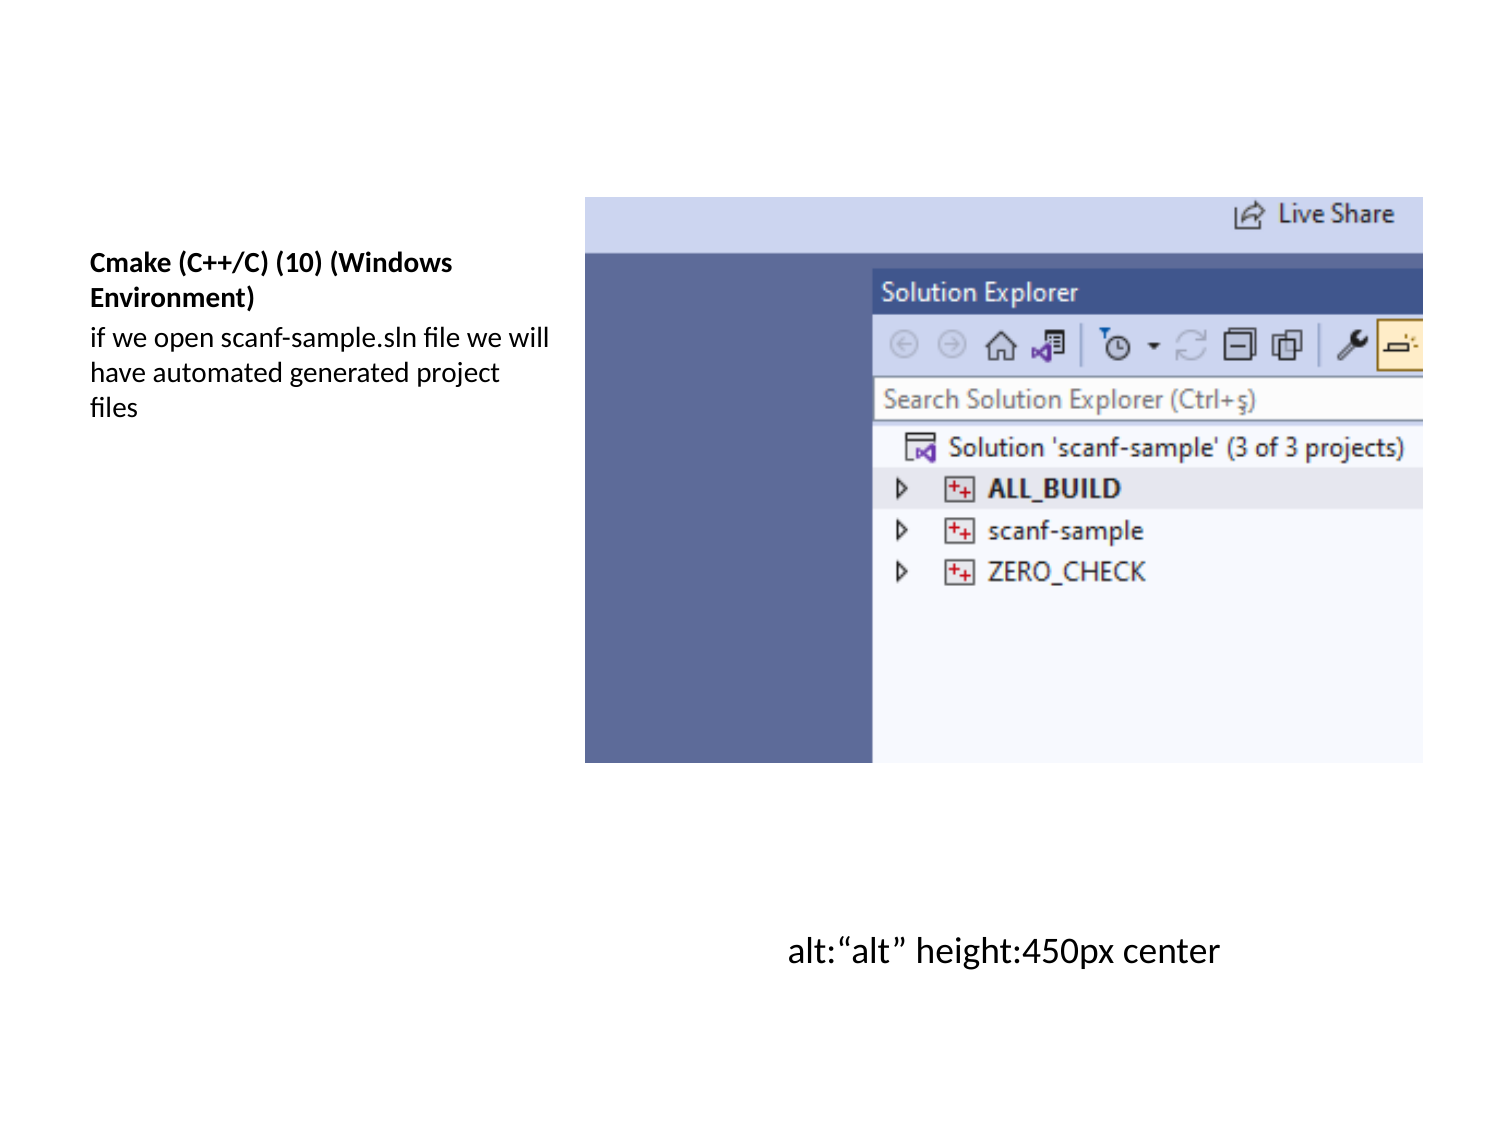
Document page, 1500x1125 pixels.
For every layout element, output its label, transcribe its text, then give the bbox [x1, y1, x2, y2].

picture [585, 197, 1424, 763]
list Cmake (C++/C) (10) (Windows Environment) if we open scanf-sample.sln file we will have automated generated project files [75, 235, 569, 1005]
text_box alt:“alt” height:450px center [585, 918, 1423, 1003]
